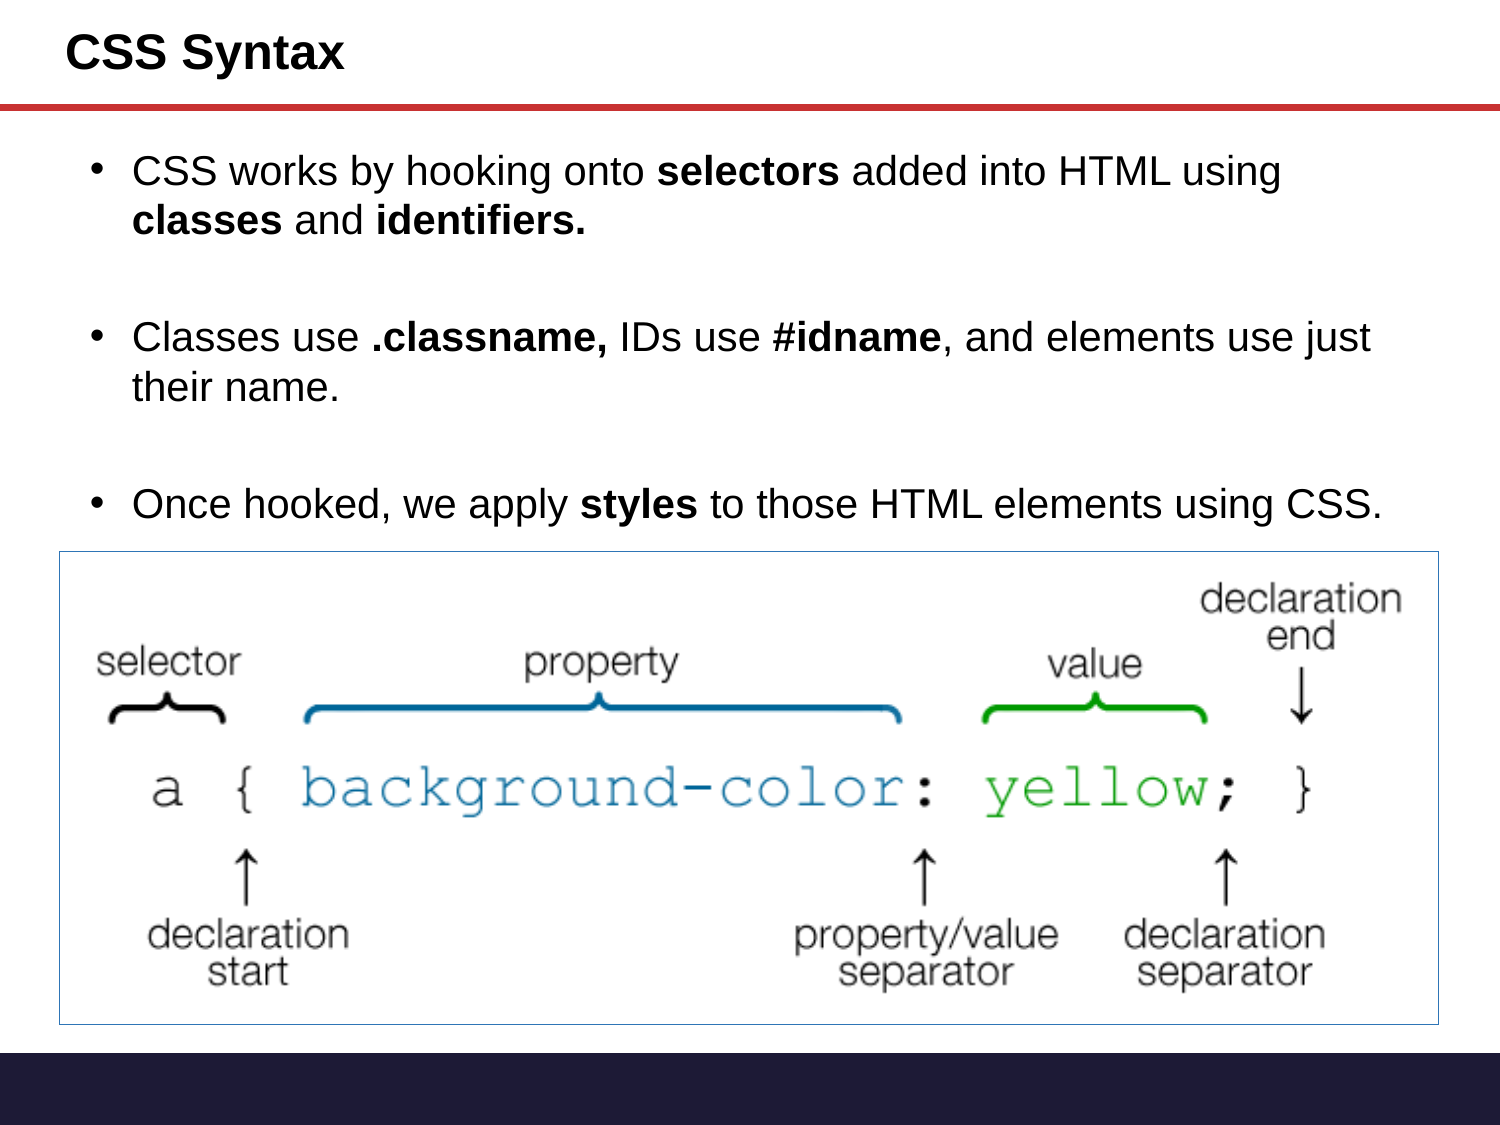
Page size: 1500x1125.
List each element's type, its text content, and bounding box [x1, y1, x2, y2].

title CSS Syntax [50, 0, 948, 108]
picture [59, 551, 1439, 1025]
text_box CSS works by hooking onto selectors added into HTML using classes and identifiers. Classes use .classname, IDs use #idname, and elements use just their name. Once hooked, we apply styles to those HTML elements using CSS. [74, 135, 1413, 551]
